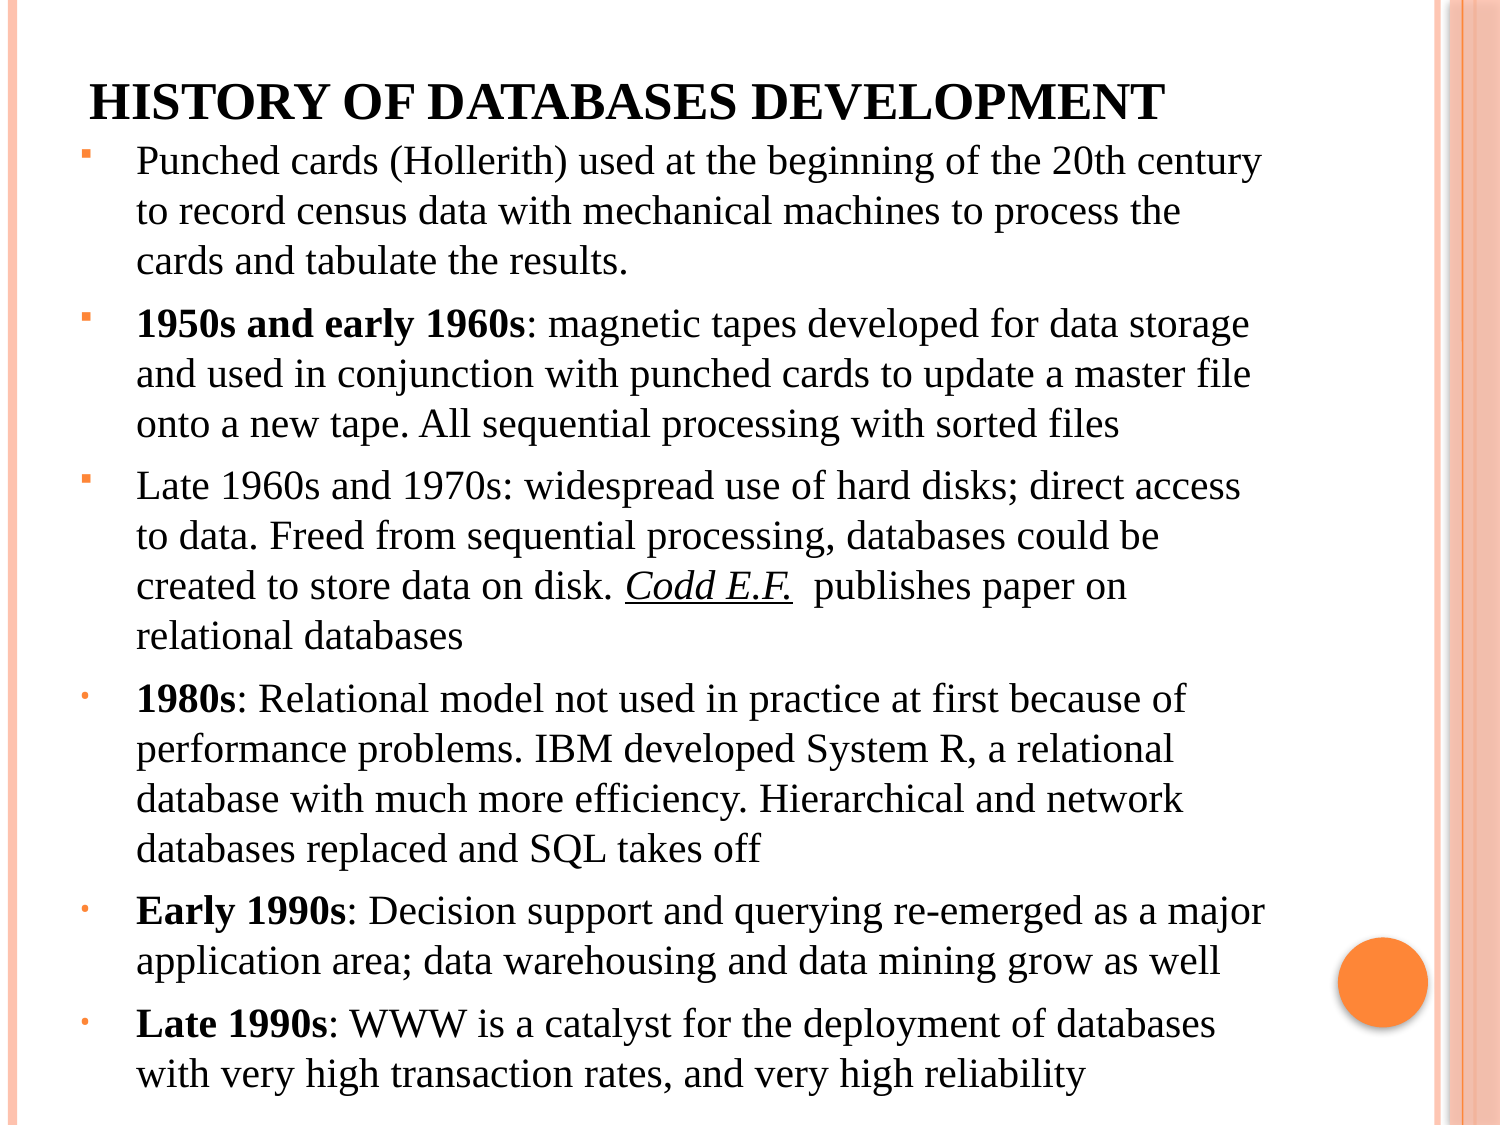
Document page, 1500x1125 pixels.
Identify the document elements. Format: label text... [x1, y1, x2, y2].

title History of Databases development [75, 45, 1270, 125]
list Punched cards (Hollerith) used at the beginning of the 20th century to record census data with mechanical machines to process the cards and tabulate the results. 1950s and early 1960s: magnetic tapes developed for data storage and used in conjunction with punched cards to update a master file onto a new tape. All sequential processing with sorted files Late 1960s and 1970s: widespread use of hard disks; direct access to data. Freed from sequential processing, databases could be created to store data on disk. Codd E.F. publishes paper on relational databases 1980s: Relational model not used in practice at first because of performance problems. IBM developed System R, a relational database with much more efficiency. Hierarchical and network databases replaced and SQL takes off Early 1990s: Decision support and querying re-emerged as a major application area; data warehousing and data mining grow as well Late 1990s: WWW is a catalyst for the deployment of databases with very high transaction rates, and very high reliability [64, 125, 1290, 1104]
